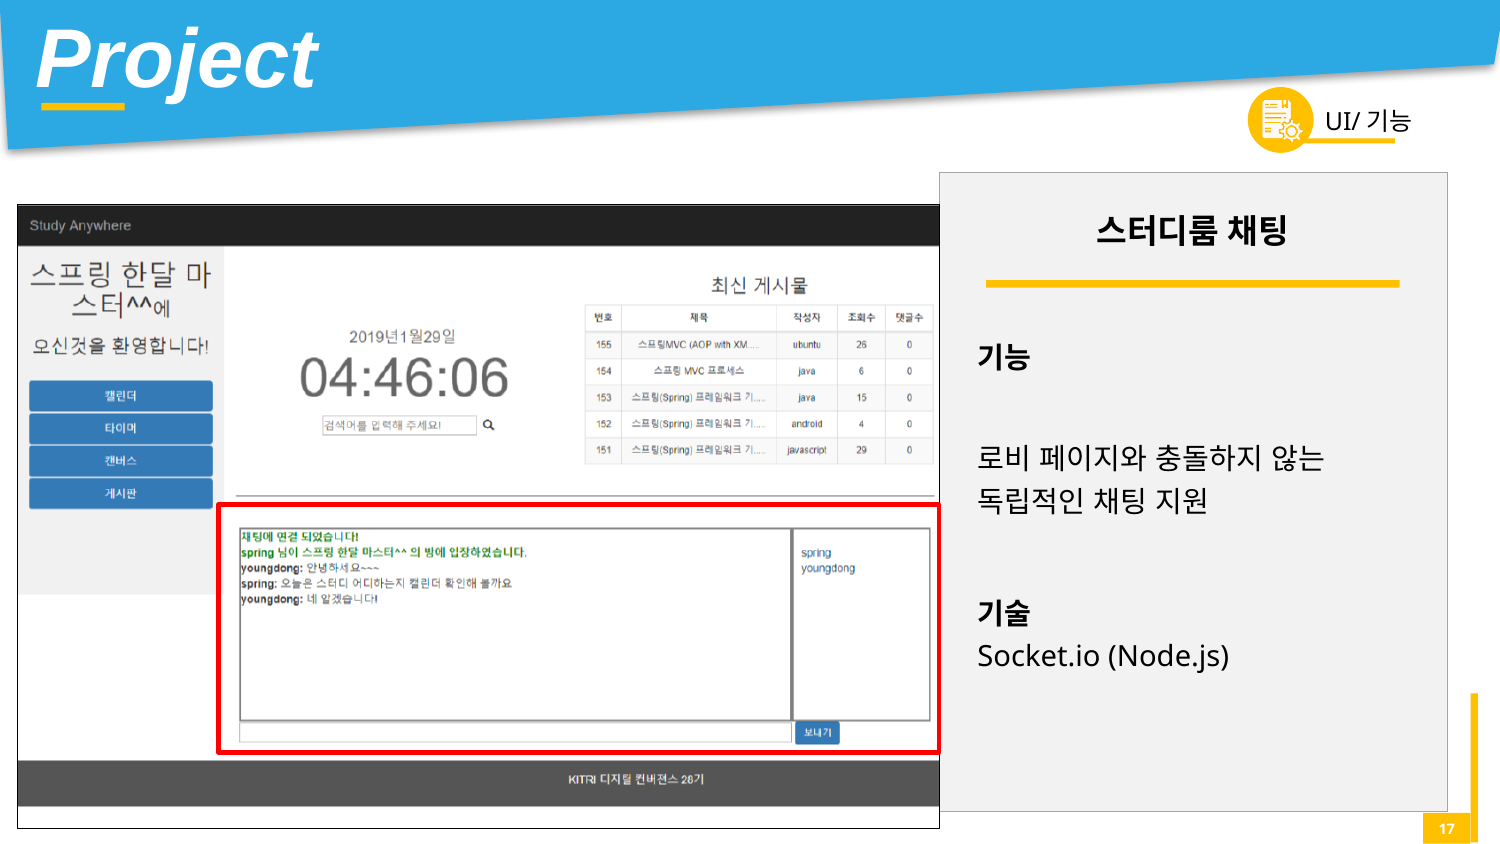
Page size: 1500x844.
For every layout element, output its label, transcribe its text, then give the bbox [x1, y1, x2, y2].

text_box Project [20, 0, 789, 112]
text_box [789, 0, 1500, 107]
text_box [1249, 88, 1448, 151]
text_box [938, 172, 1448, 812]
text_box 17 [1421, 811, 1473, 844]
text_box [0, 0, 698, 152]
text_box [39, 101, 127, 112]
picture [17, 205, 940, 829]
text_box [1468, 691, 1480, 844]
